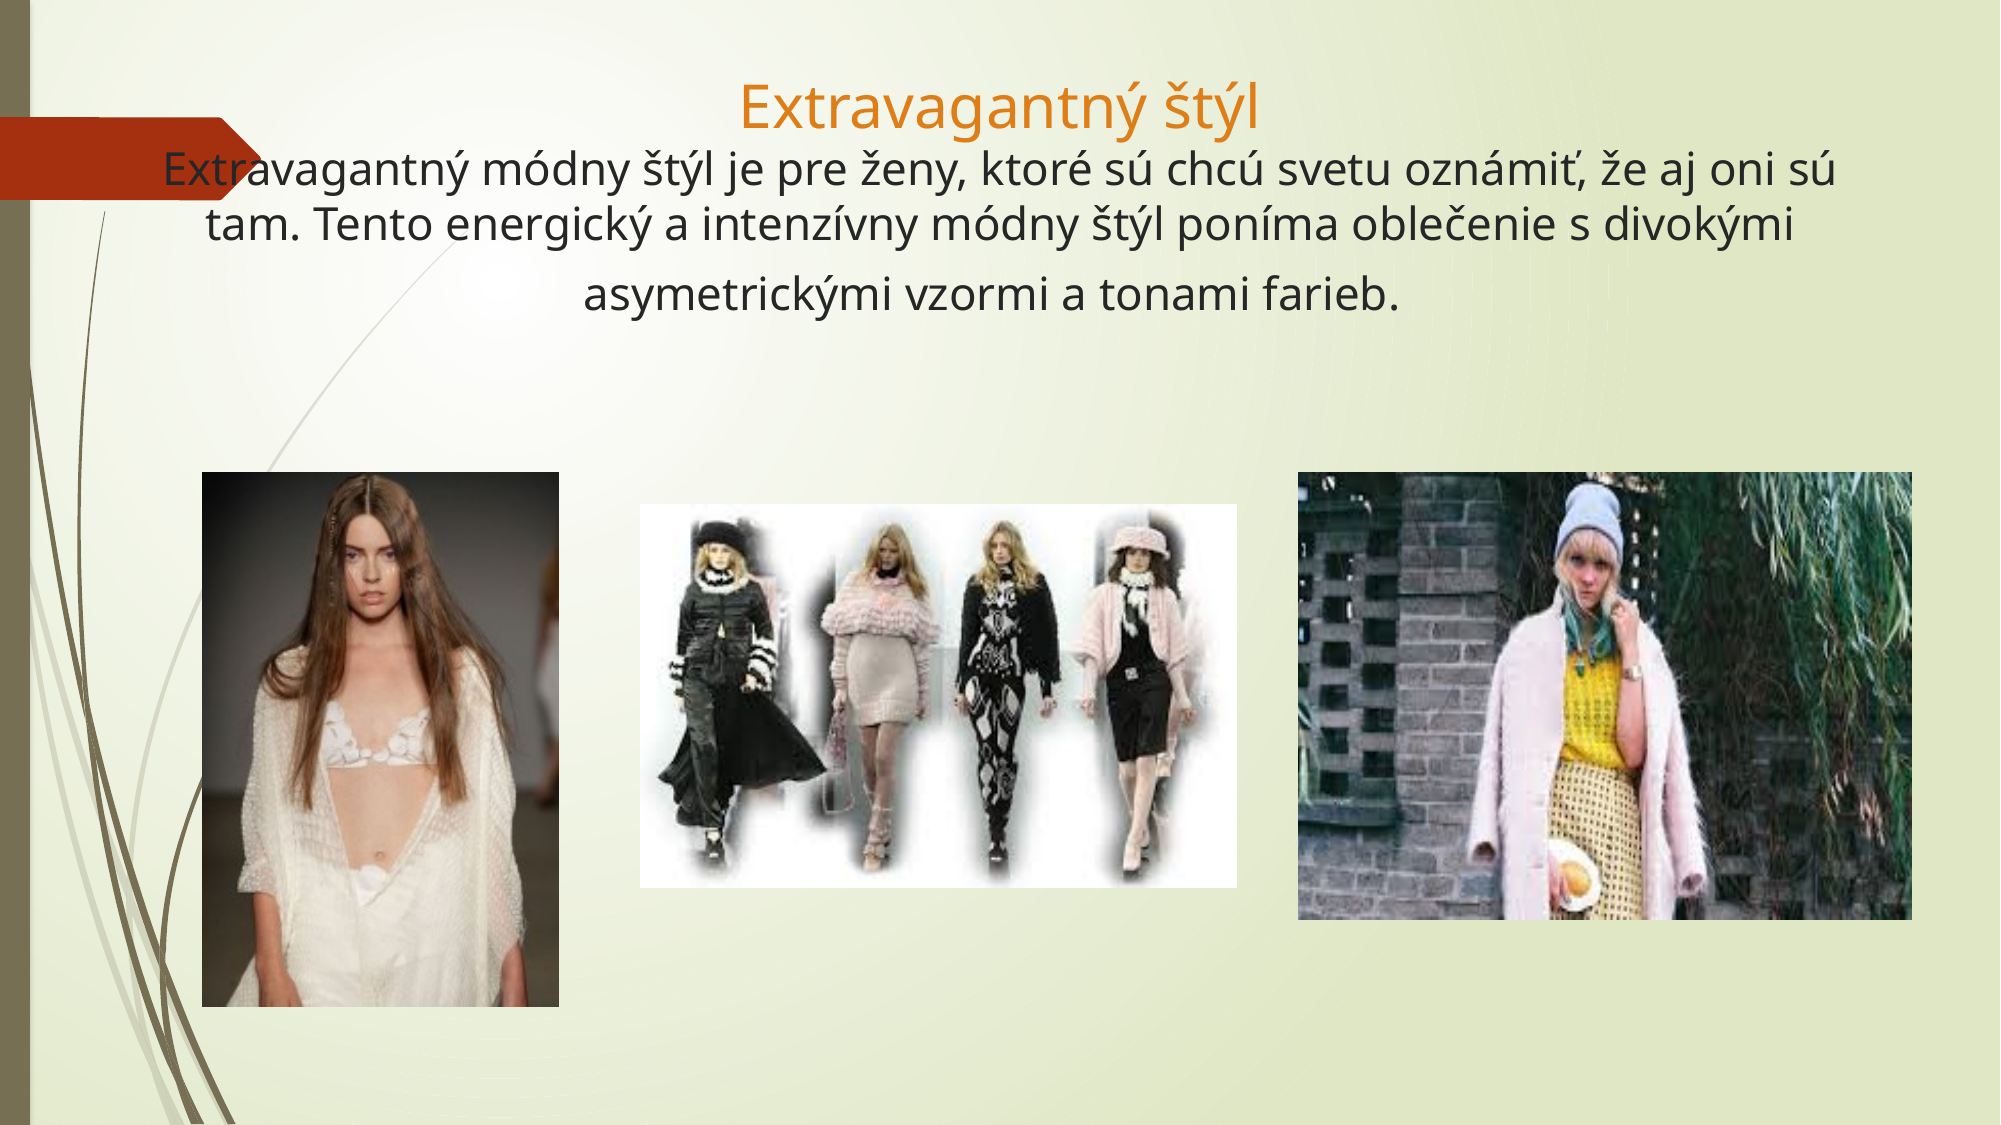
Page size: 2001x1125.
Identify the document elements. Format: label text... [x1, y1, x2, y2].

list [201, 471, 559, 1007]
picture [639, 504, 1237, 889]
picture [1297, 472, 1912, 921]
title Extravagantný štýl Extravagantný módny štýl je pre ženy, ktoré sú chcú svetu oznámiť, že aj oni sú tam. Tento energický a intenzívny módny štýl poníma oblečenie s divokými asymetrickými vzormi a tonami farieb. [137, 59, 1863, 407]
